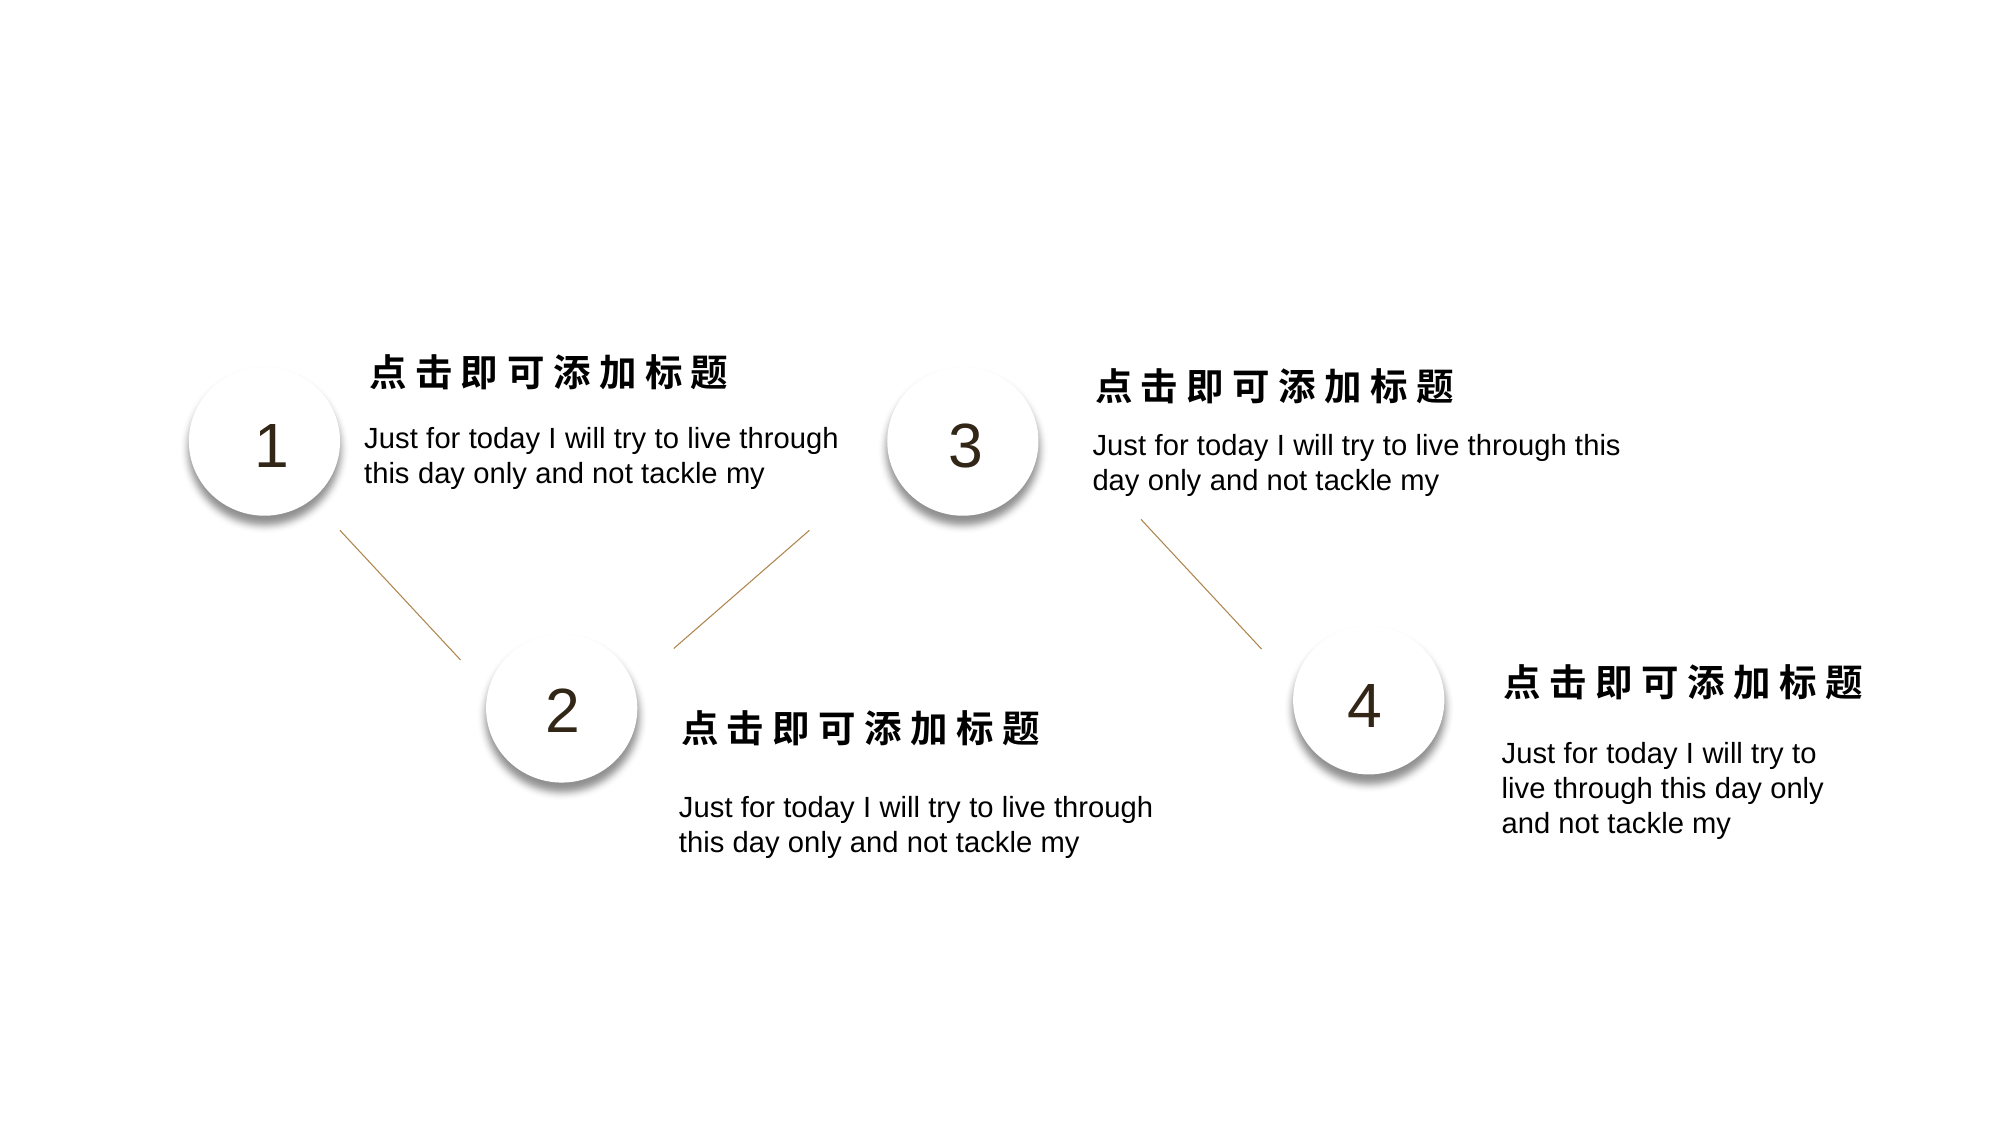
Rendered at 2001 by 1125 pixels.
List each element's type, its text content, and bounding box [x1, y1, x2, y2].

text_box 点 击 即 可 添 加 标 题 [681, 694, 1110, 758]
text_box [339, 530, 461, 660]
text_box Just for today I will try to live through this day only and not tackle my [1501, 725, 1828, 849]
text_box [1140, 519, 1262, 649]
text_box 点 击 即 可 添 加 标 题 [1504, 648, 1933, 712]
text_box [1292, 624, 1446, 773]
text_box 1 [254, 394, 324, 525]
text_box 3 [948, 395, 1018, 525]
text_box 2 [544, 660, 615, 790]
text_box [187, 366, 342, 517]
text_box [886, 366, 1040, 516]
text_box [673, 530, 810, 649]
text_box Just for today I will try to live through this day only and not tackle my [678, 776, 1191, 870]
text_box [485, 633, 639, 782]
text_box 4 [1347, 654, 1418, 785]
text_box Just for today I will try to live through this day only and not tackle my [1092, 416, 1627, 507]
text_box 点 击 即 可 添 加 标 题 [1095, 353, 1524, 416]
text_box Just for today I will try to live through this day only and not tackle my [364, 411, 846, 499]
text_box 点 击 即 可 添 加 标 题 [369, 338, 798, 402]
